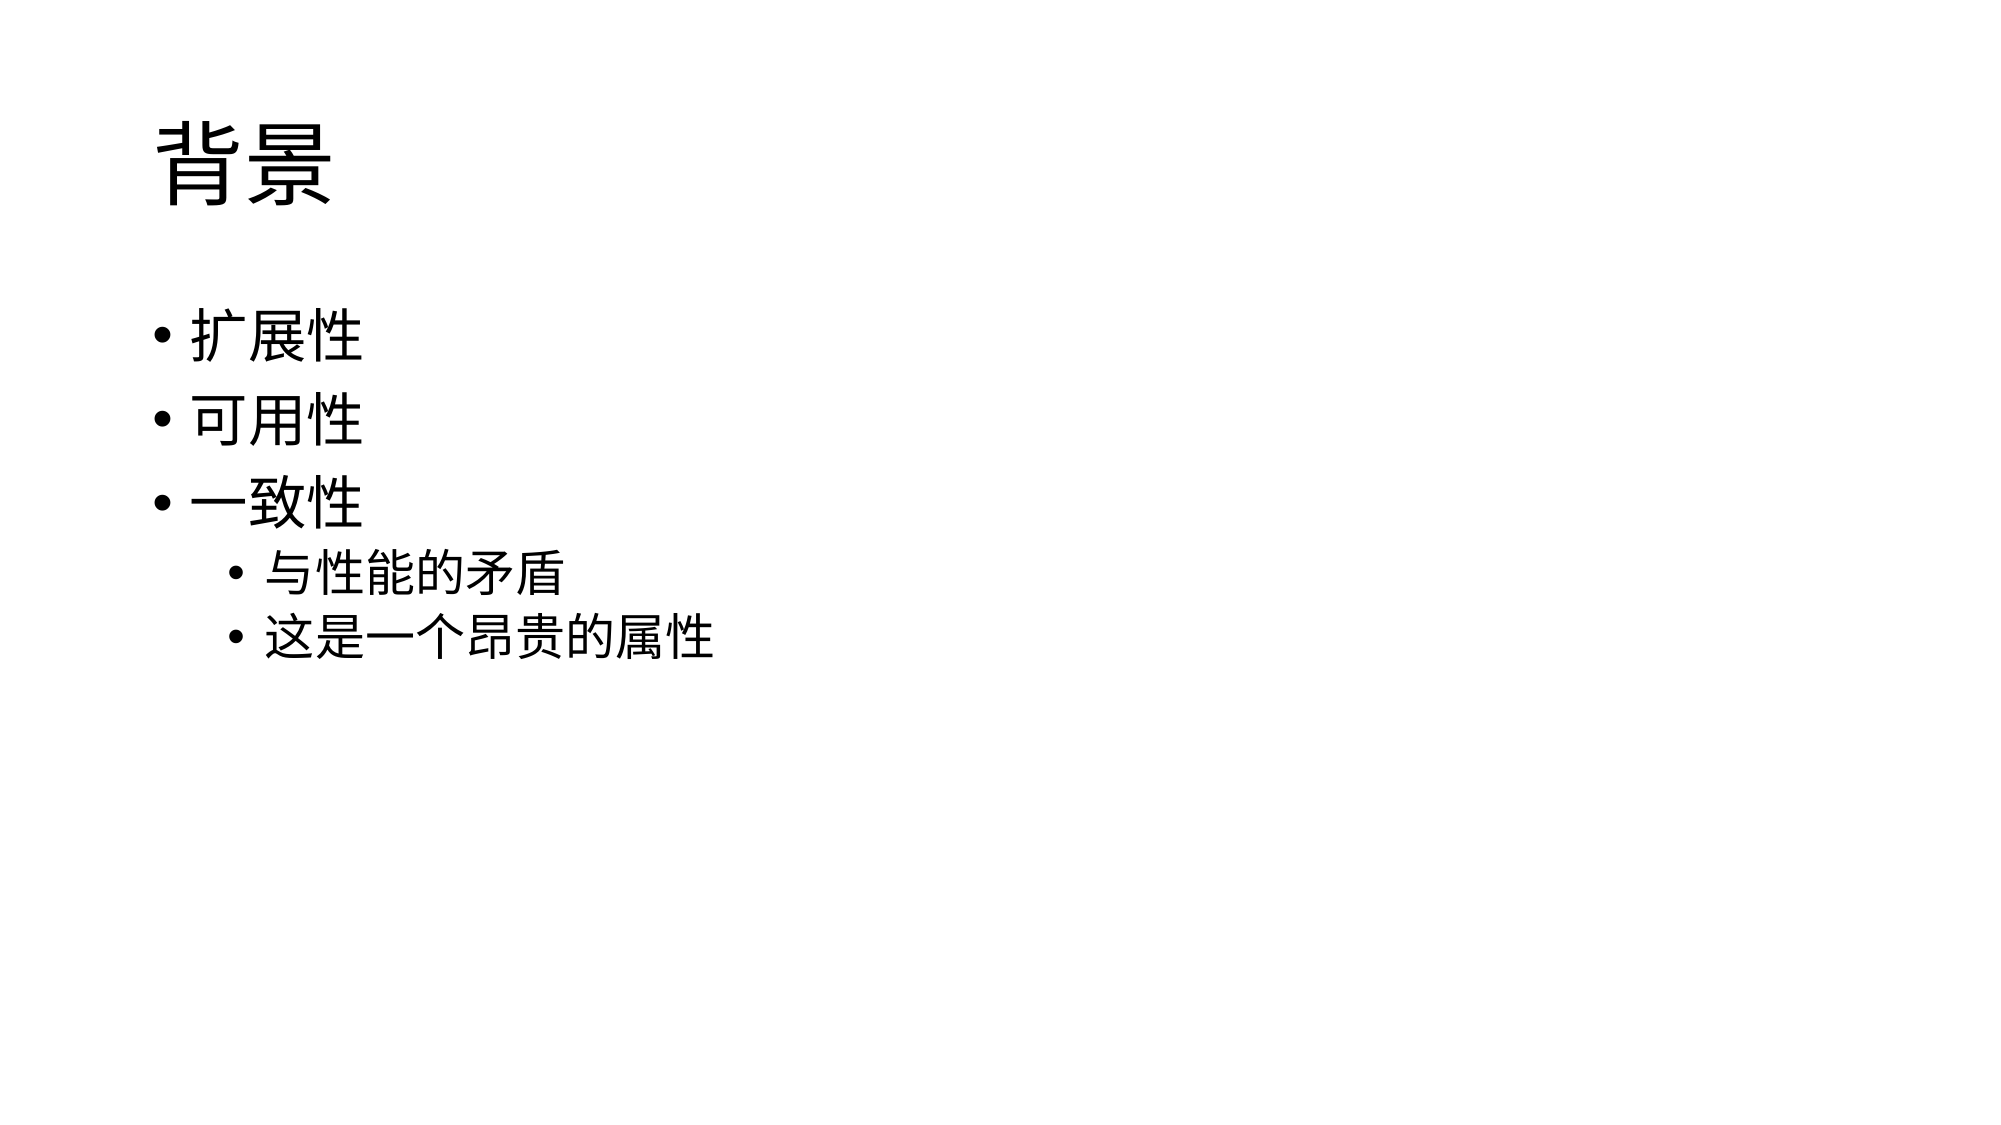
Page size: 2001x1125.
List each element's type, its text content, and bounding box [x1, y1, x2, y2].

title 背景 [137, 59, 1863, 278]
list 扩展性 可用性 一致性 与性能的矛盾 这是一个昂贵的属性 [137, 299, 1863, 1014]
